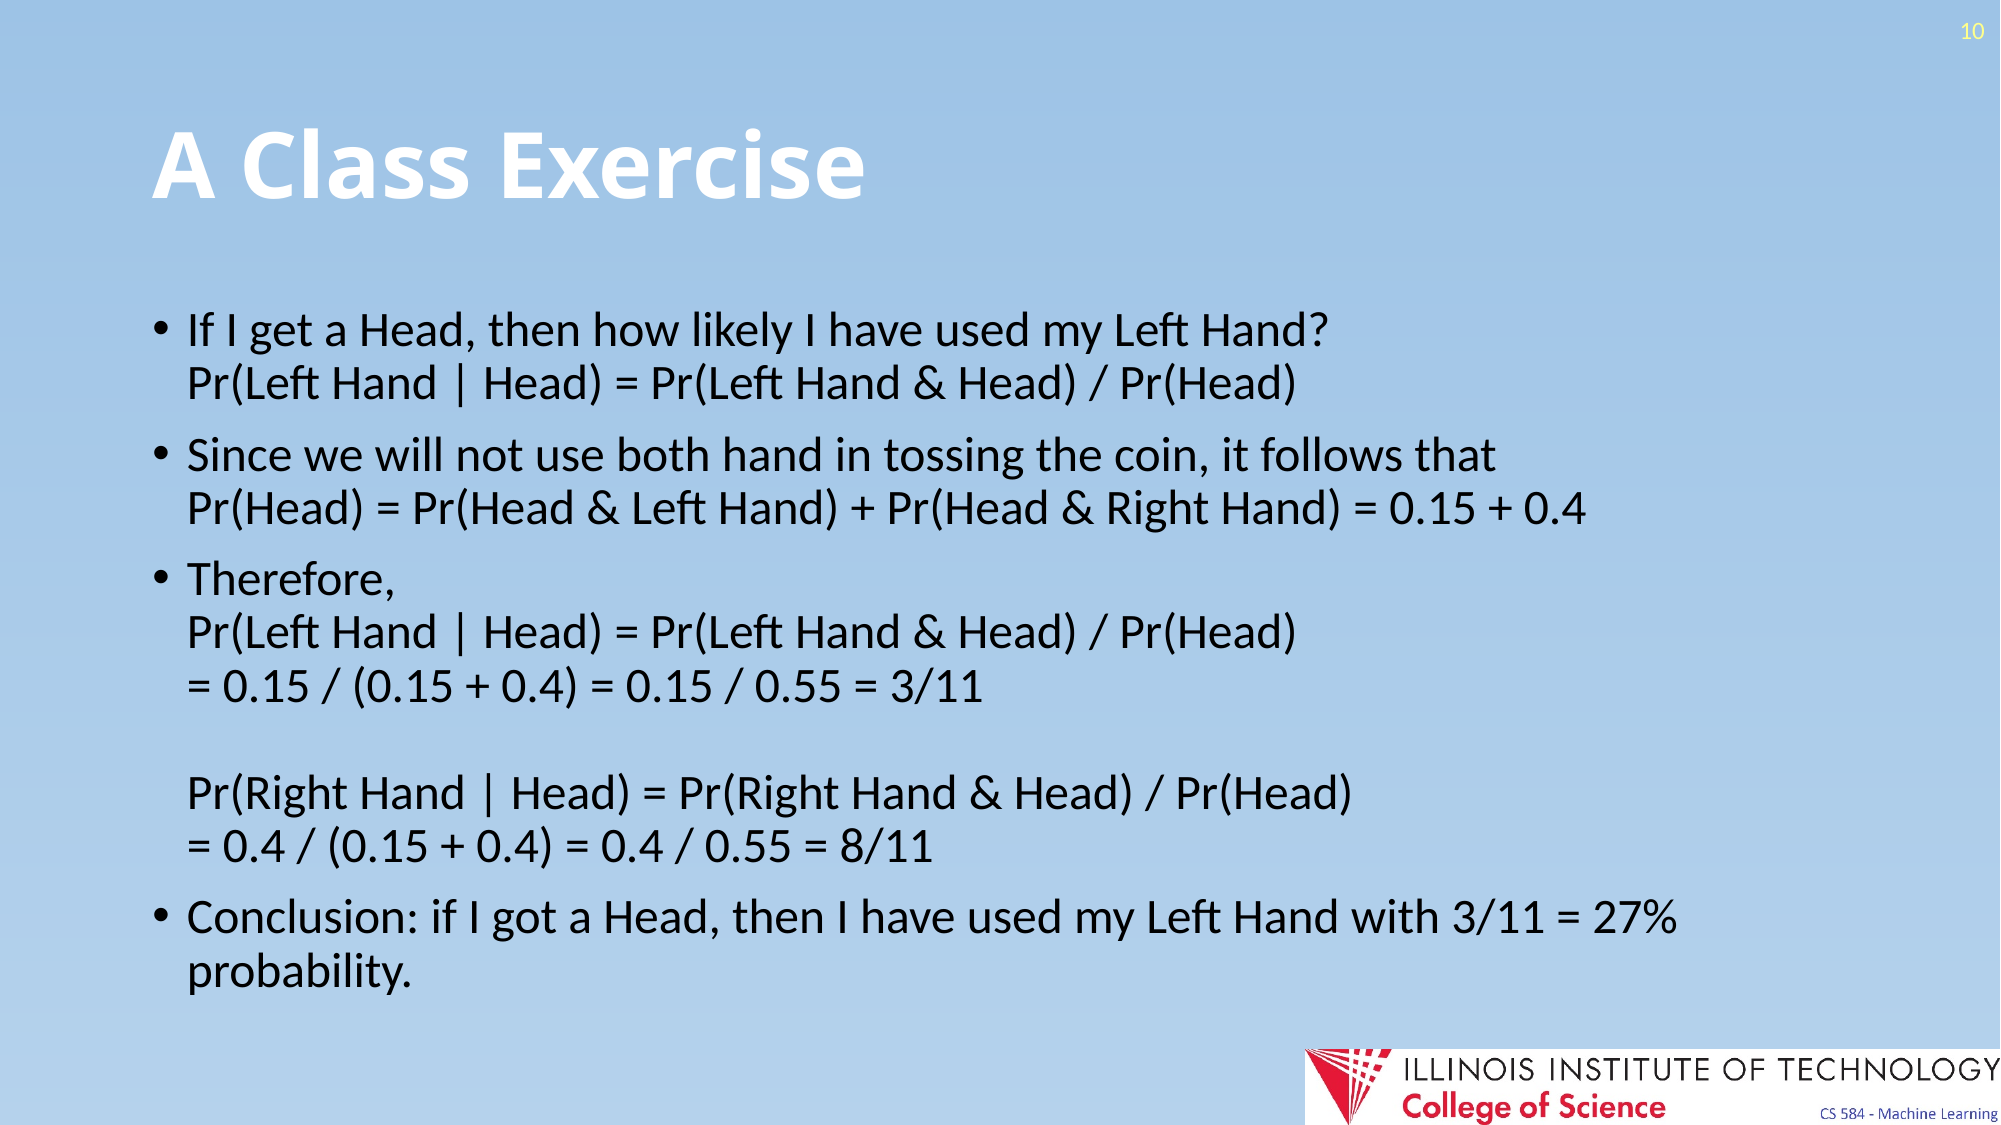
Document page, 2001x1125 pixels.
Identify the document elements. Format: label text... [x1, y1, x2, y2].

picture [1305, 1049, 2000, 1125]
list If I get a Head, then how likely I have used my Left Hand? Pr(Left Hand | Head) = Pr(Left Hand & Head) / Pr(Head) Since we will not use both hand in tossing the coin, it follows that Pr(Head) = Pr(Head & Left Hand) + Pr(Head & Right Hand) = 0.15 + 0.4 Therefore, Pr(Left Hand | Head) = Pr(Left Hand & Head) / Pr(Head) = 0.15 / (0.15 + 0.4) = 0.15 / 0.55 = 3/11 Pr(Right Hand | Head) = Pr(Right Hand & Head) / Pr(Head) = 0.4 / (0.15 + 0.4) = 0.4 / 0.55 = 8/11 Conclusion: if I got a Head, then I have used my Left Hand with 3/11 = 27% probability. [137, 296, 1863, 1011]
title A Class Exercise [137, 59, 1863, 278]
slide_number 10 [1550, 0, 2000, 60]
